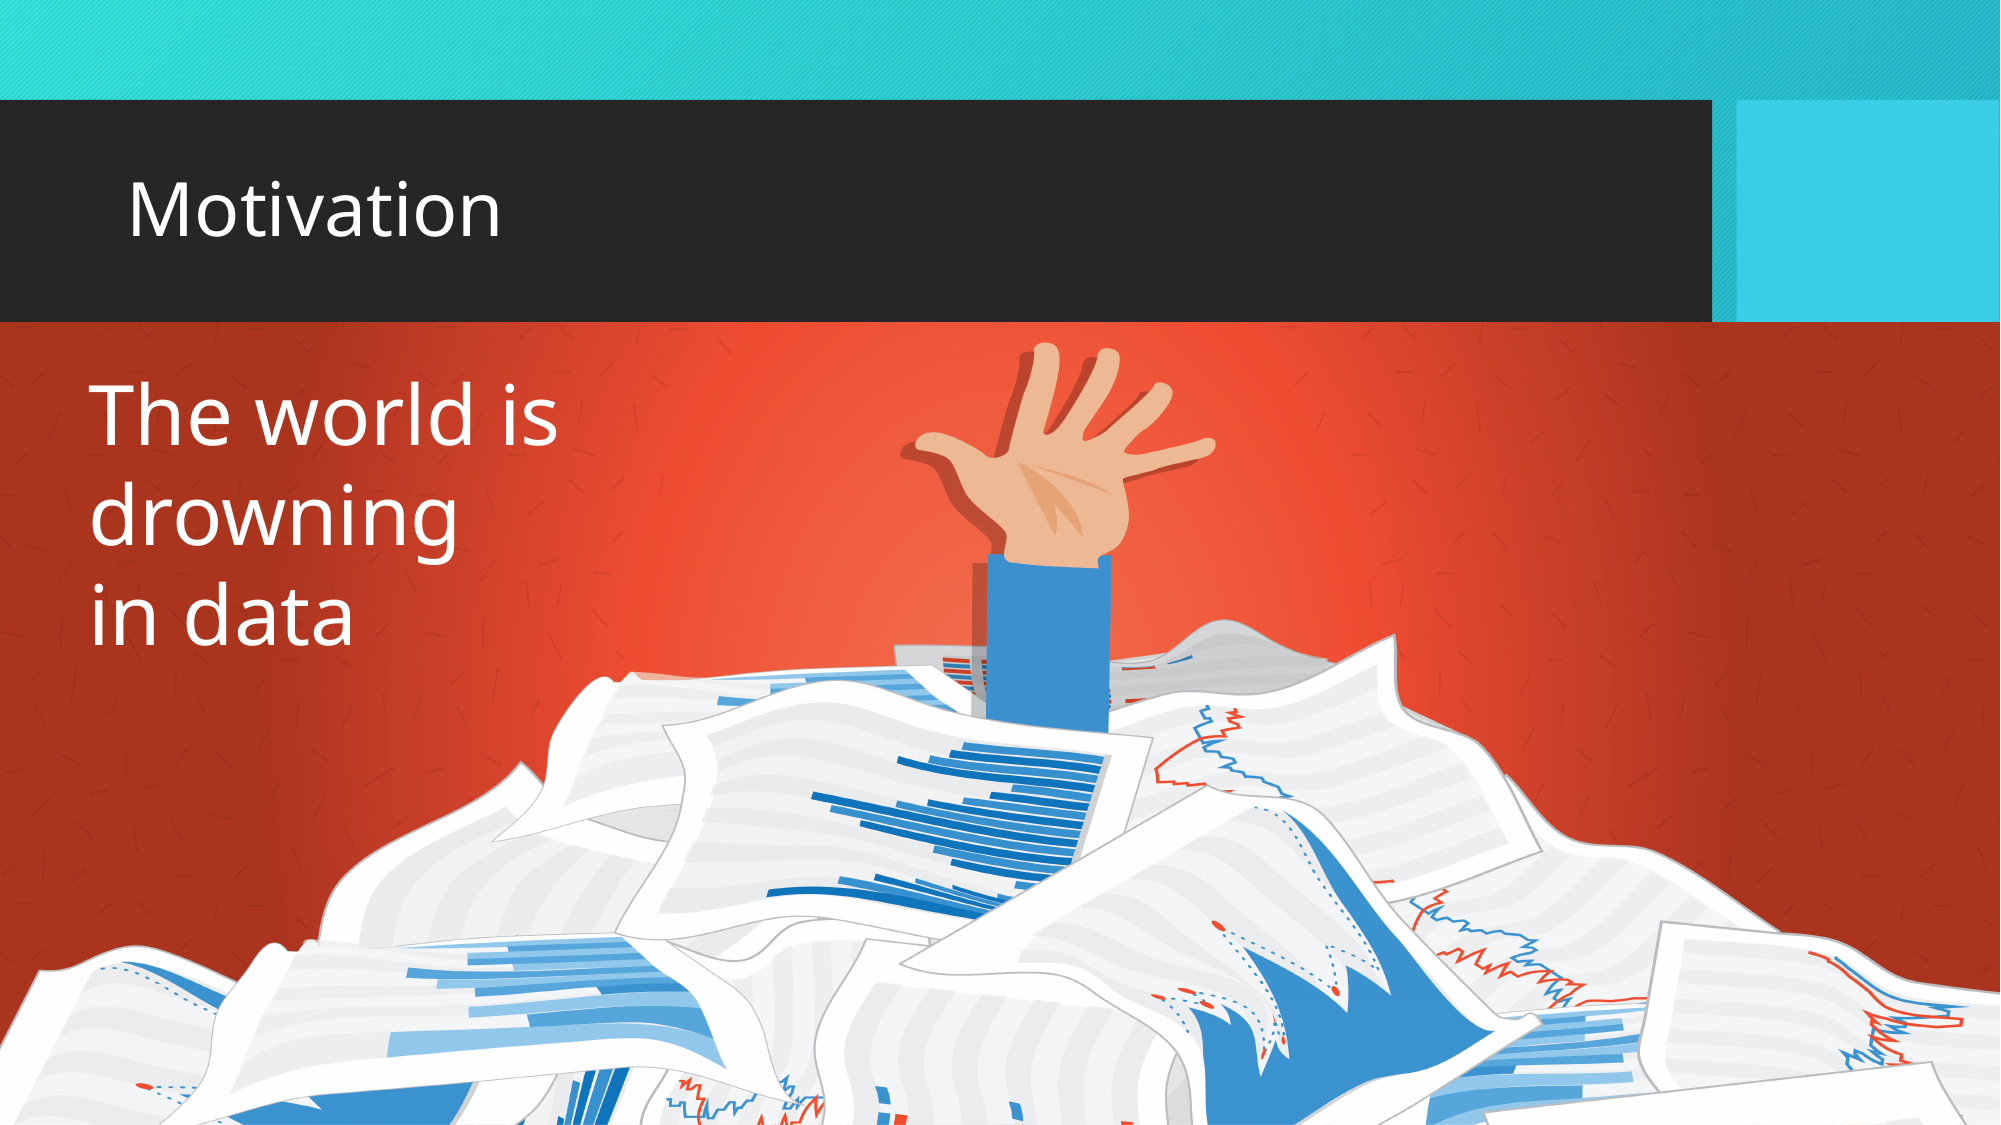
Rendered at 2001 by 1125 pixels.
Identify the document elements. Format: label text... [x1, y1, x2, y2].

title Motivation [111, 123, 1689, 301]
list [0, 321, 2000, 1125]
